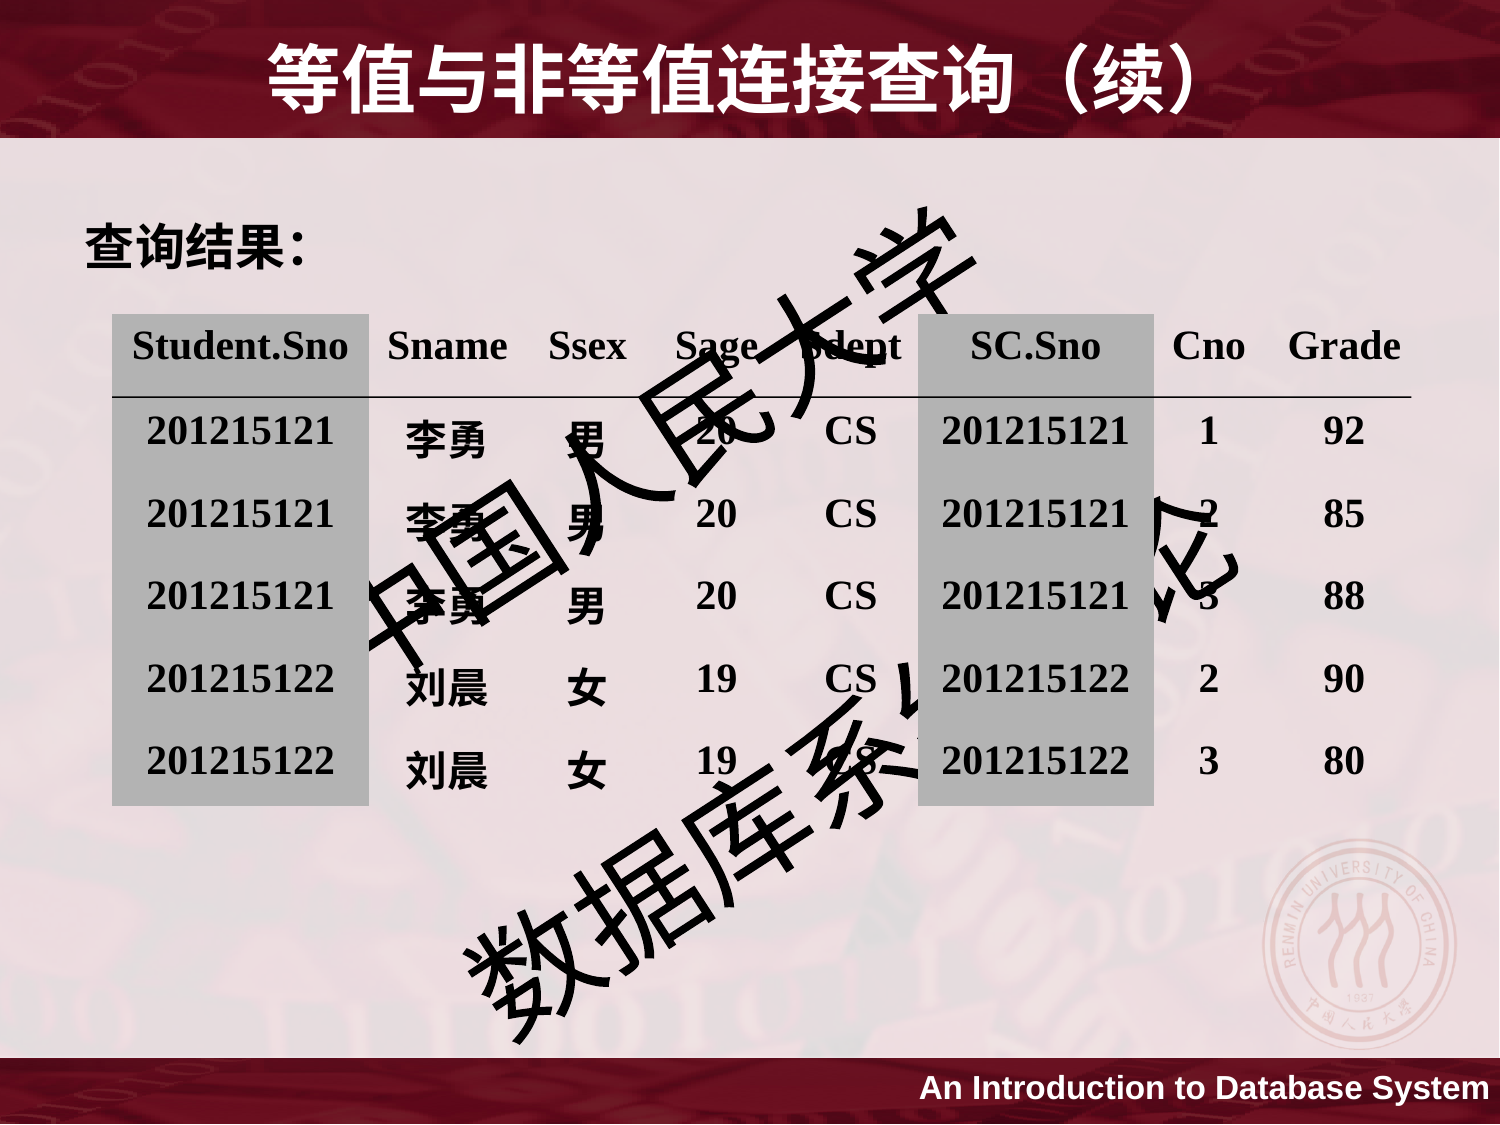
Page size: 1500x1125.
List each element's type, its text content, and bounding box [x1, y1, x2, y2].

table_cell 201215122 [918, 730, 1154, 806]
table_cell 201215121 [112, 565, 369, 648]
table_cell 201215121 [918, 400, 1154, 482]
table_cell 女 [526, 730, 649, 806]
table_header Student.Sno [112, 314, 369, 397]
table_cell 2 [1154, 648, 1264, 730]
table_cell 85 [1264, 482, 1424, 565]
table_header Grade [1264, 314, 1424, 400]
table_cell 女 [526, 648, 649, 730]
table_cell 20 [649, 565, 784, 648]
title 等值与非等值连接查询（续） [147, 30, 1361, 124]
table_cell 19 [649, 648, 784, 730]
table_cell 201215121 [112, 482, 369, 565]
table_cell 3 [1154, 730, 1264, 806]
table_cell 201215121 [918, 565, 1154, 648]
table_cell 李勇 [369, 400, 526, 482]
table_cell 刘晨 [369, 730, 526, 806]
table_cell CS [784, 648, 918, 730]
table_cell 92 [1264, 400, 1424, 482]
table_cell 201215122 [112, 730, 369, 806]
text_box 查询结果： [13, 208, 407, 283]
table_cell 201215122 [918, 648, 1154, 730]
table_cell 90 [1264, 648, 1424, 730]
table_cell 201215121 [918, 482, 1154, 565]
table_header Sdept [784, 314, 918, 397]
table_header SC.Sno [918, 314, 1154, 397]
table_cell 201215122 [112, 648, 369, 730]
table_cell 20 [649, 482, 784, 565]
table_header Sname [369, 314, 526, 397]
table_cell 19 [649, 730, 784, 806]
table_cell 2 [1154, 482, 1264, 565]
table_cell 20 [649, 400, 784, 482]
table_cell CS [784, 730, 918, 806]
table_cell 男 [526, 400, 649, 482]
table_cell 男 [526, 565, 649, 648]
table_cell 88 [1264, 565, 1424, 648]
table_cell 李勇 [369, 565, 526, 648]
table_cell 李勇 [369, 482, 526, 565]
table_cell 男 [526, 482, 649, 565]
table_cell CS [784, 565, 918, 648]
table_header Cno [1154, 314, 1264, 397]
table_header Ssex [526, 314, 649, 397]
table_cell 刘晨 [369, 648, 526, 730]
table_cell CS [784, 482, 918, 565]
table_cell 80 [1264, 730, 1424, 806]
table_header Sage [649, 314, 784, 397]
table_cell 1 [1154, 400, 1264, 482]
table_cell 201215121 [112, 400, 369, 482]
picture [0, 0, 1500, 1125]
table_cell CS [784, 400, 918, 482]
table_cell 3 [1154, 565, 1264, 648]
